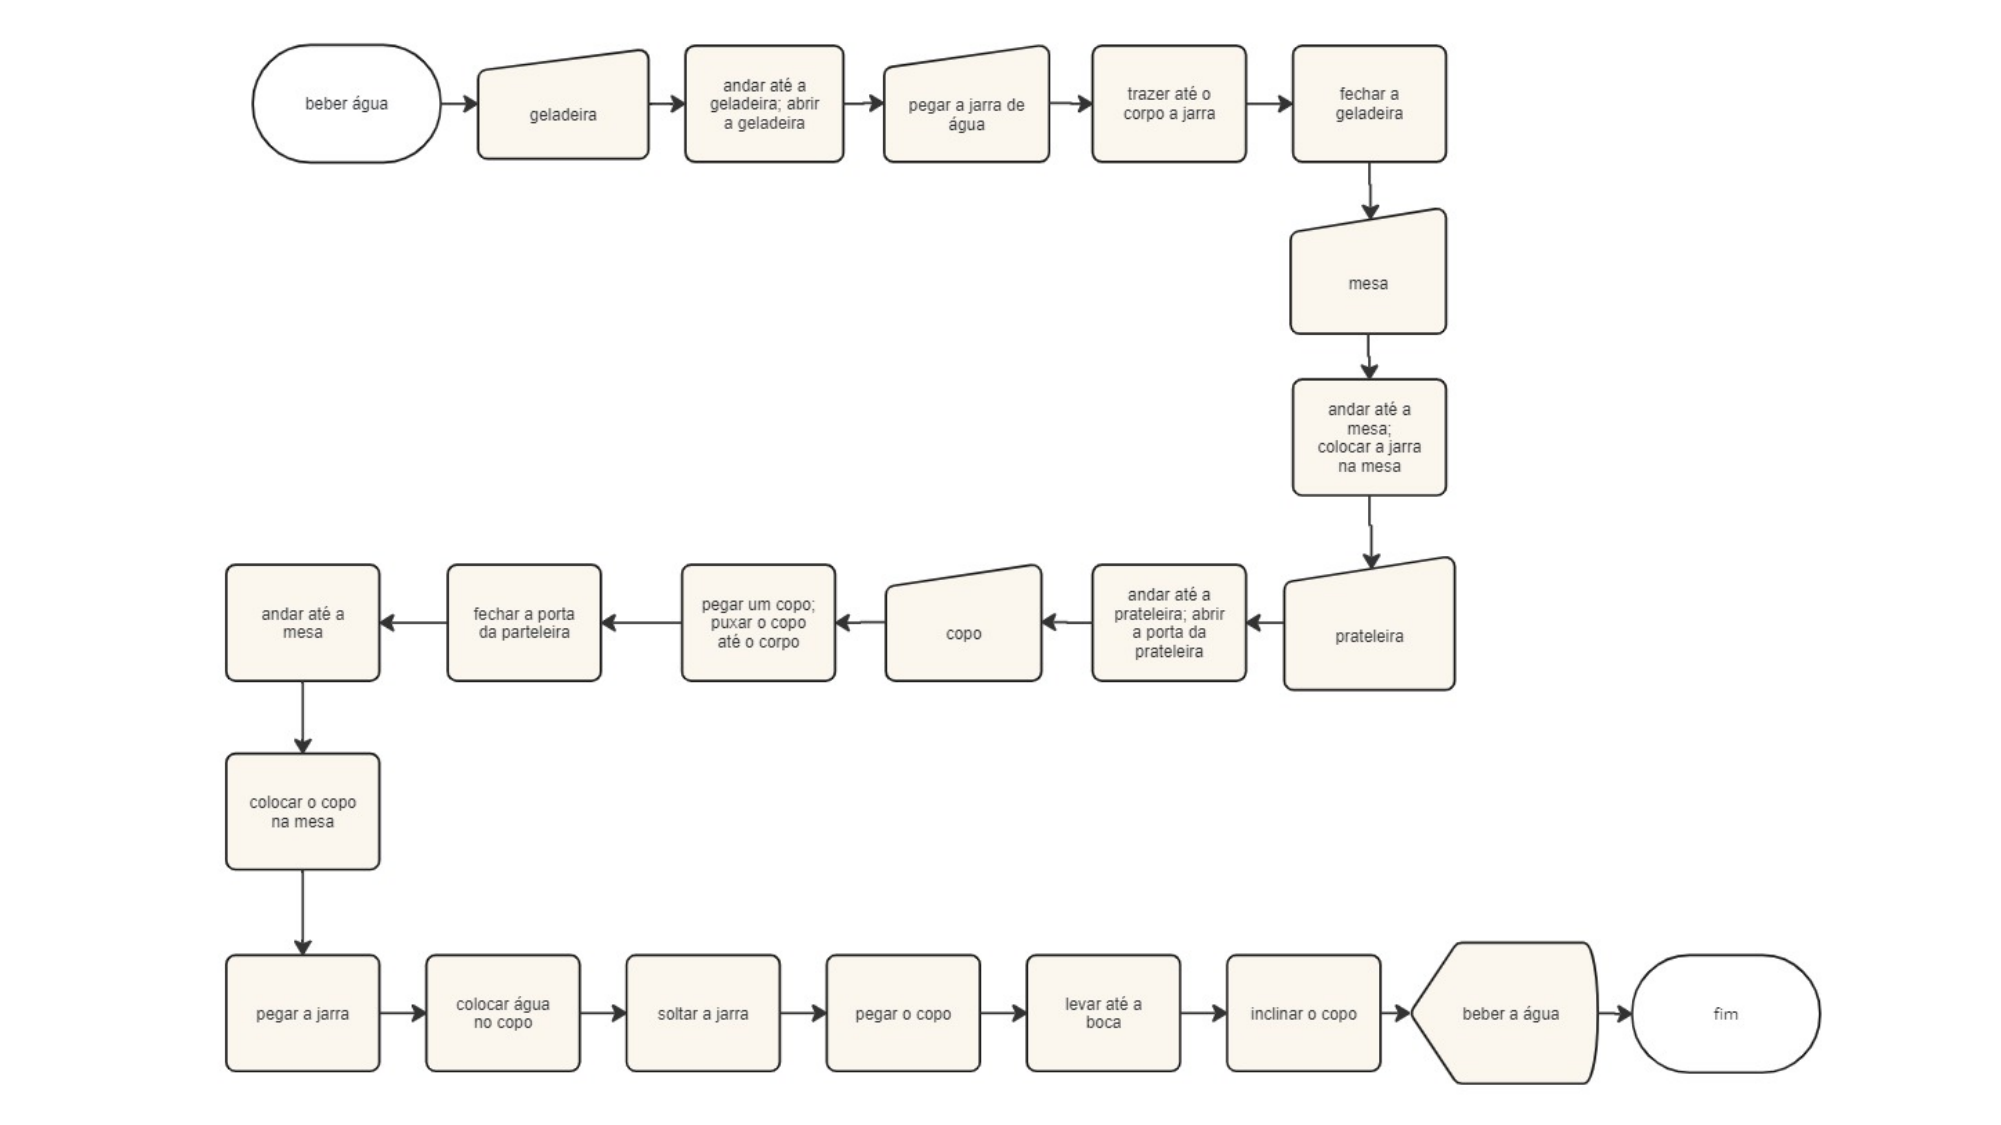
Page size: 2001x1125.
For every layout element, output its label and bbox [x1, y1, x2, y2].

picture [152, 0, 1848, 1125]
